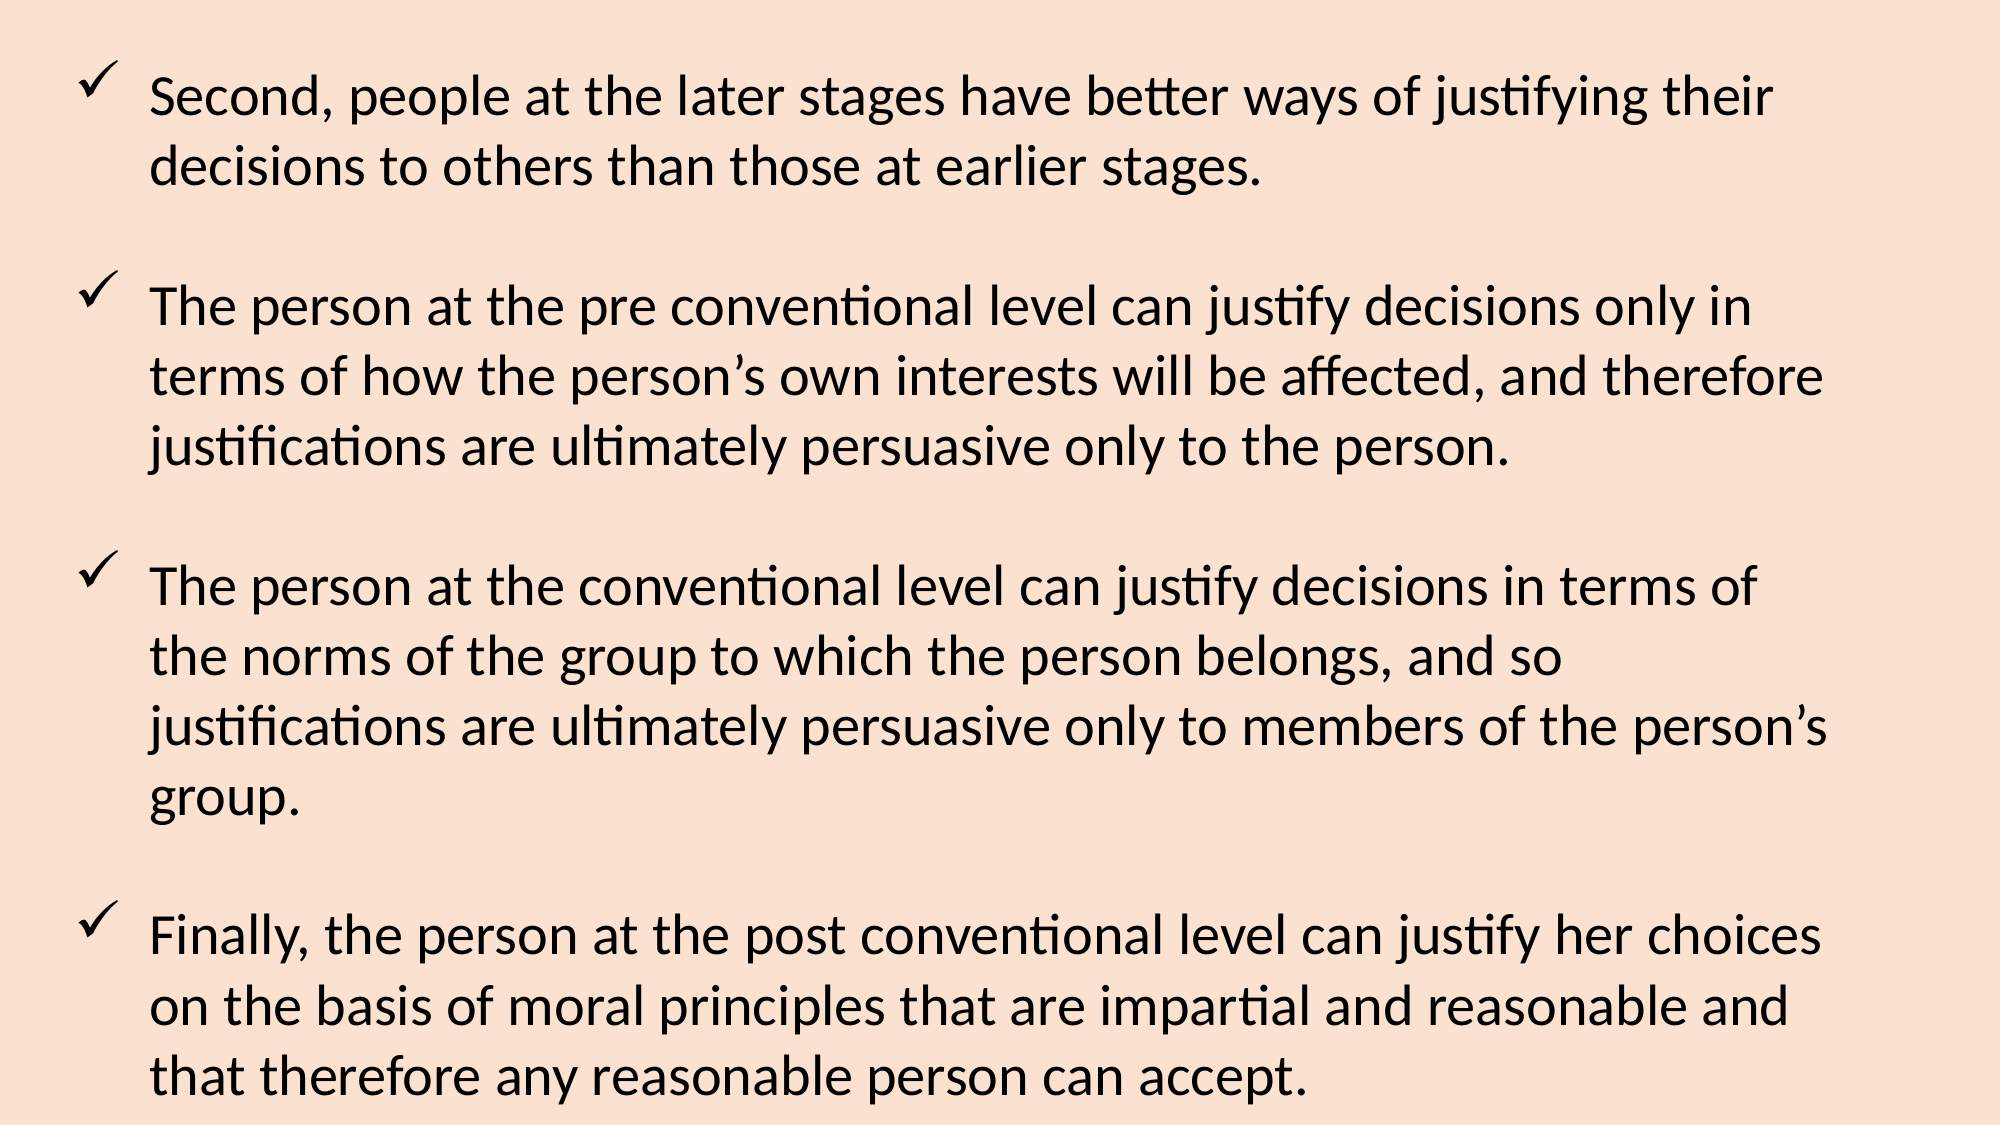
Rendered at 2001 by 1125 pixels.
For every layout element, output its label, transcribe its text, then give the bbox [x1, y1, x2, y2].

text_box Second, people at the later stages have better ways of justifying their decisions to others than those at earlier stages. The person at the pre conventional level can justify decisions only in terms of how the person’s own interests will be affected, and therefore justifications are ultimately persuasive only to the person. The person at the conventional level can justify decisions in terms of the norms of the group to which the person belongs, and so justifications are ultimately persuasive only to members of the person’s group. Finally, the person at the post conventional level can justify her choices on the basis of moral principles that are impartial and reasonable and that therefore any reasonable person can accept. [59, 49, 1860, 1115]
